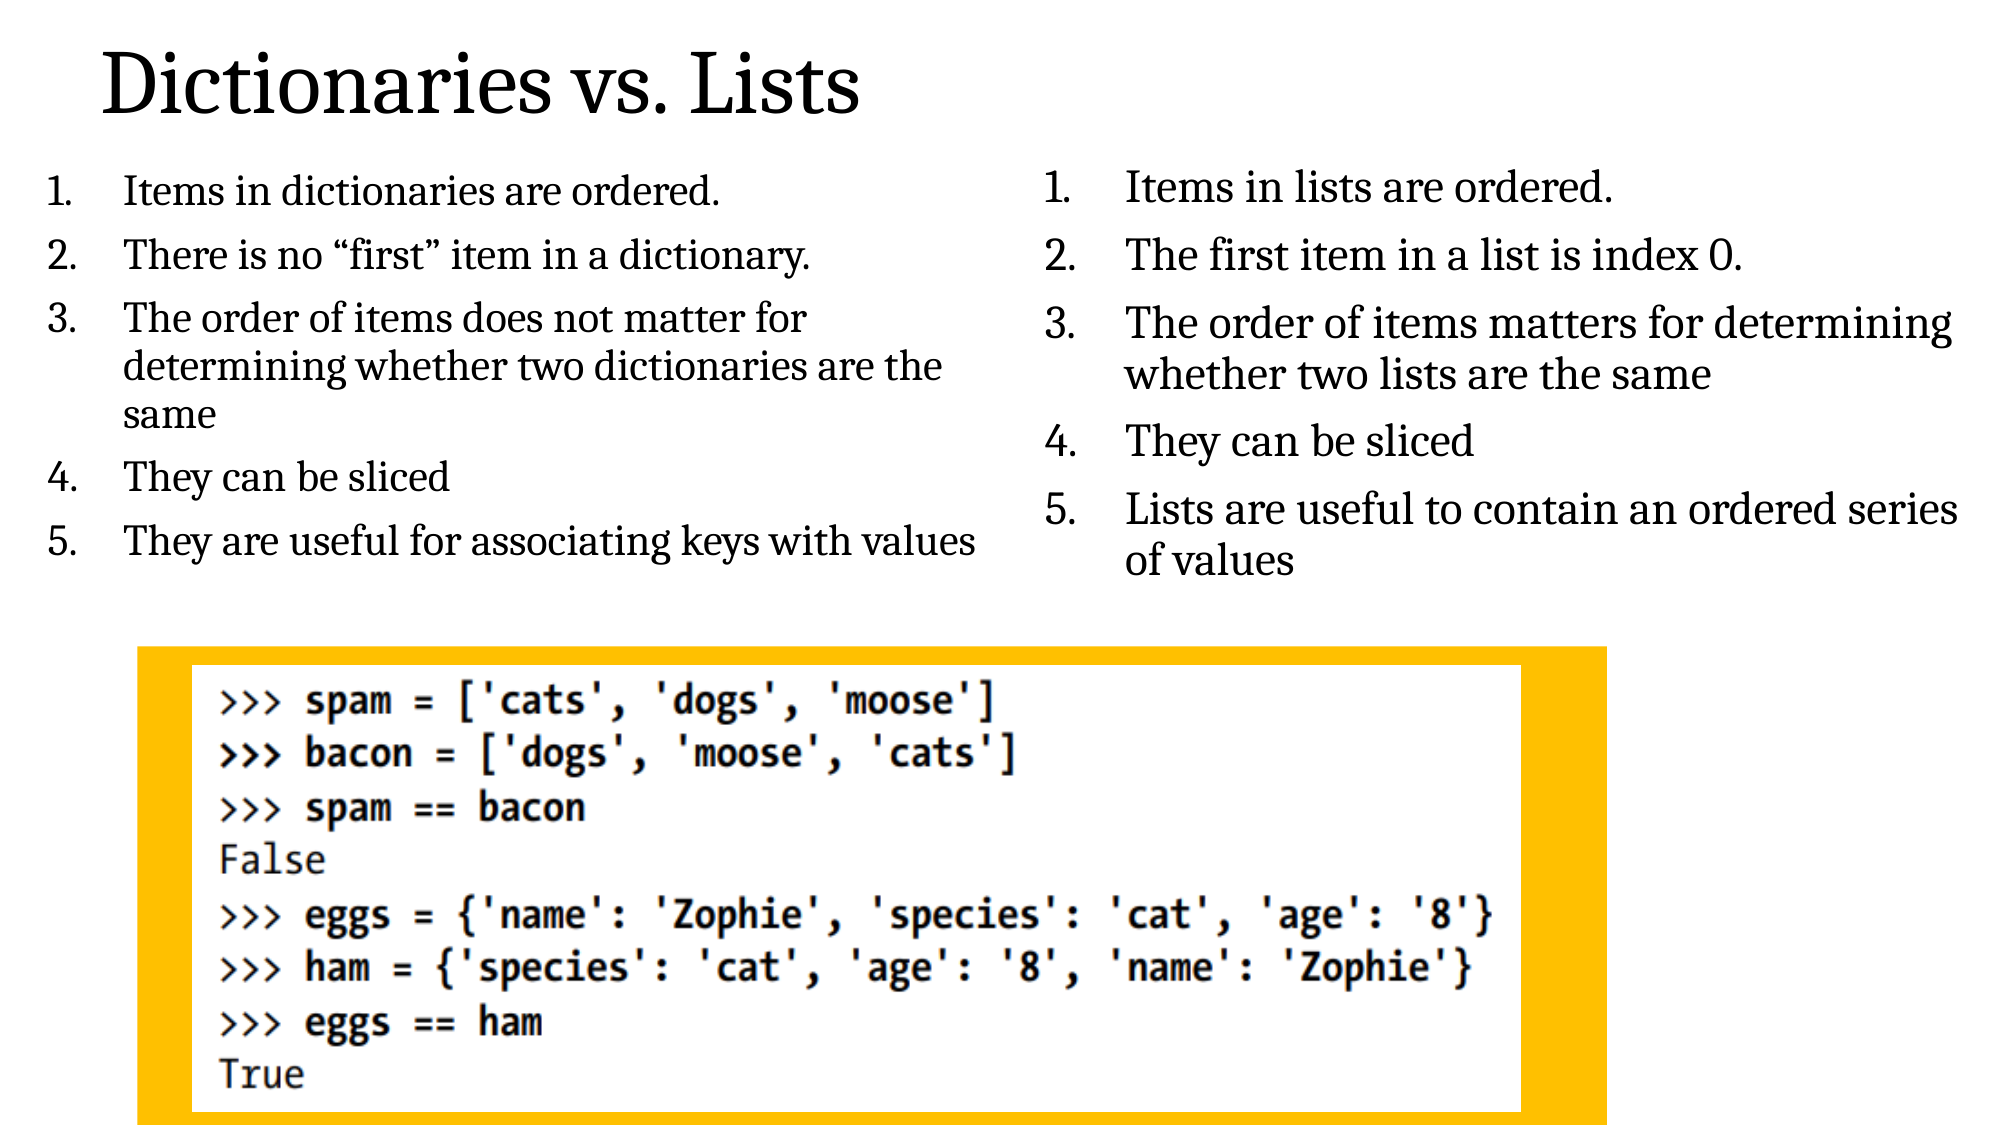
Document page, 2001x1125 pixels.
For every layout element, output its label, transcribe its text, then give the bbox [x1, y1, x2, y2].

list Items in dictionaries are ordered. There is no “first” item in a dictionary. The order of items does not matter for determining whether two dictionaries are the same They can be sliced They are useful for associating keys with values [32, 160, 1000, 604]
text_box Items in lists are ordered. The first item in a list is index 0. The order of items matters for determining whether two lists are the same They can be sliced Lists are useful to contain an ordered series of values [1029, 154, 1985, 603]
text_box [137, 646, 1607, 1125]
picture [192, 665, 1521, 1112]
title Dictionaries vs. Lists [85, 8, 1811, 160]
